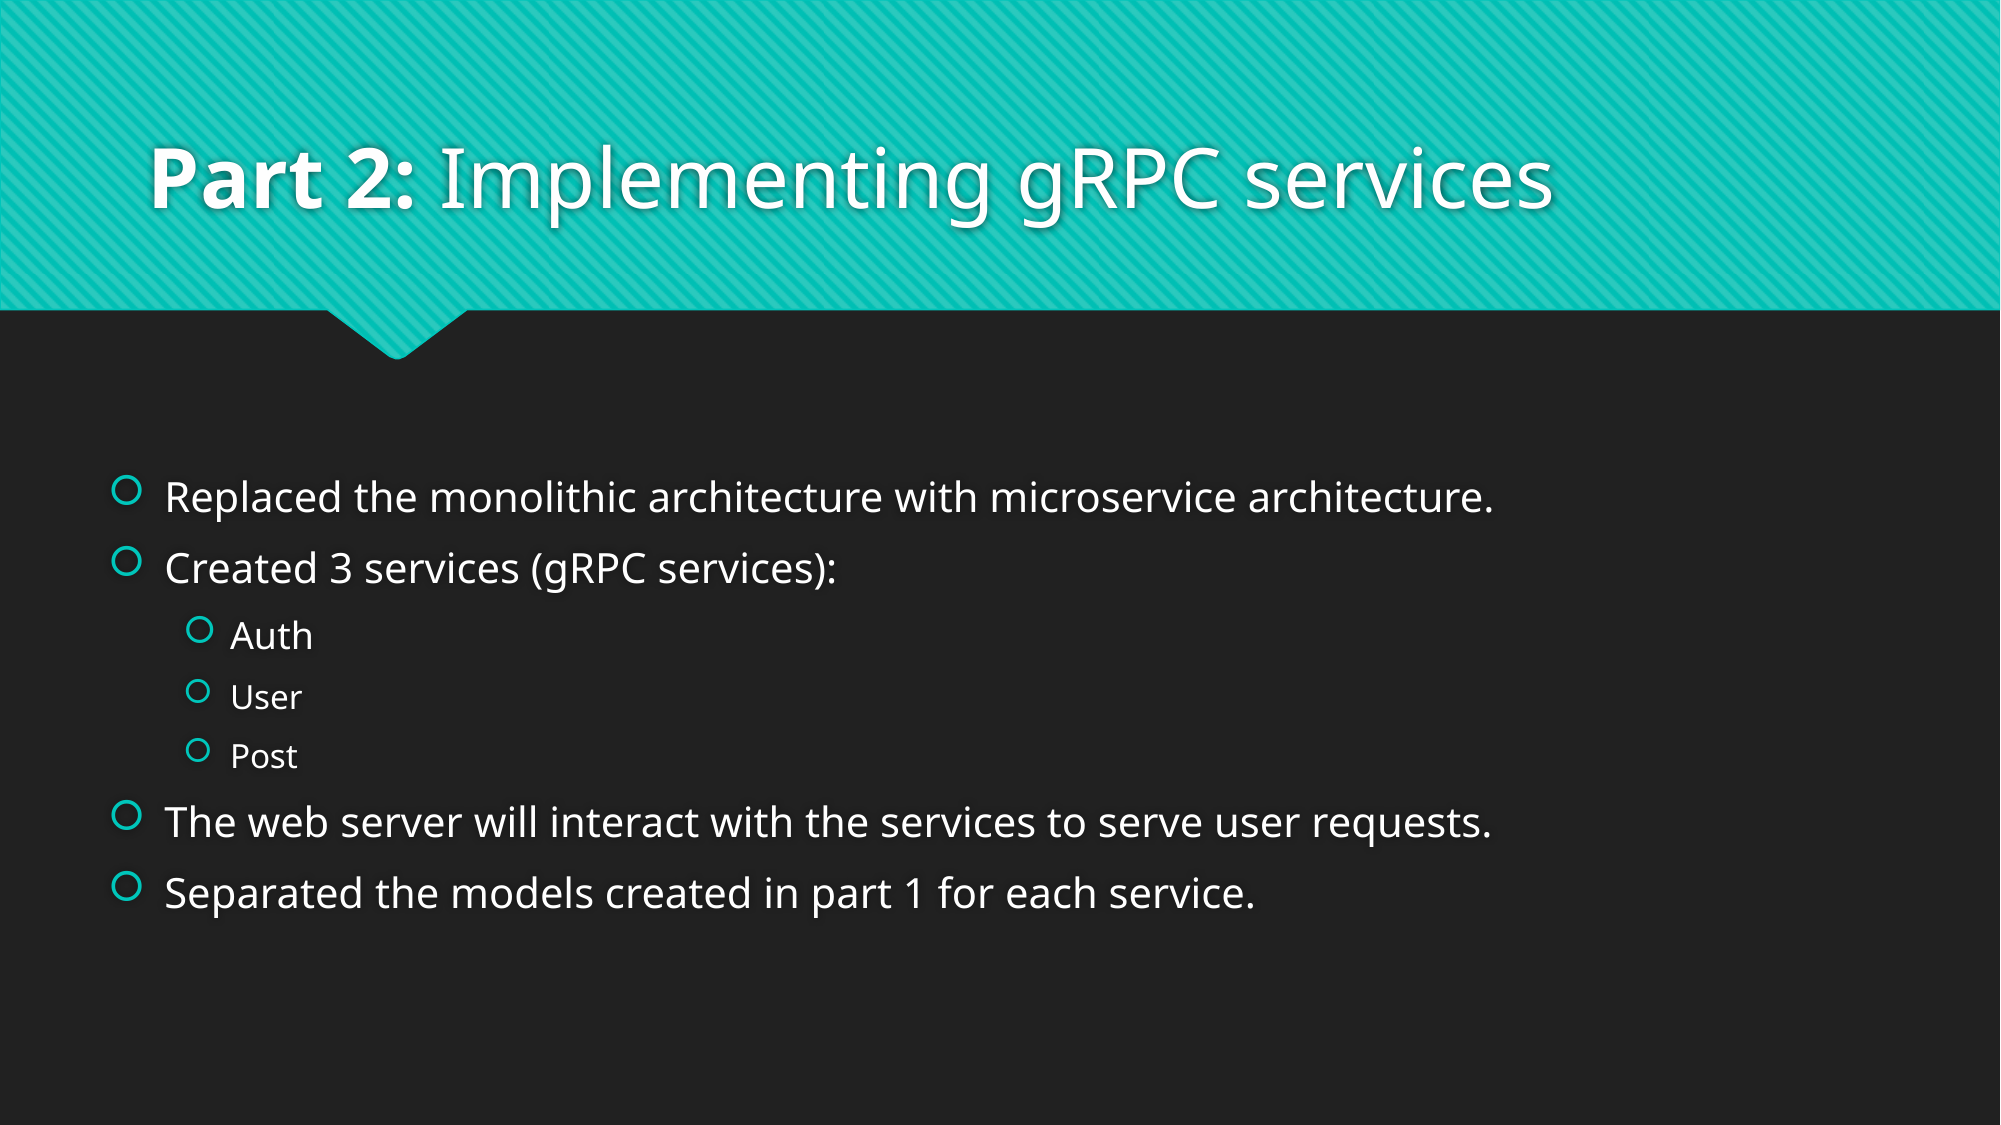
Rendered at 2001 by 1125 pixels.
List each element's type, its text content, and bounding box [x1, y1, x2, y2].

list Replaced the monolithic architecture with microservice architecture. Created 3 services (gRPC services): Auth User Post The web server will interact with the services to serve user requests. Separated the models created in part 1 for each service. [93, 395, 1868, 992]
title Part 2: Implementing gRPC services [132, 73, 1868, 233]
